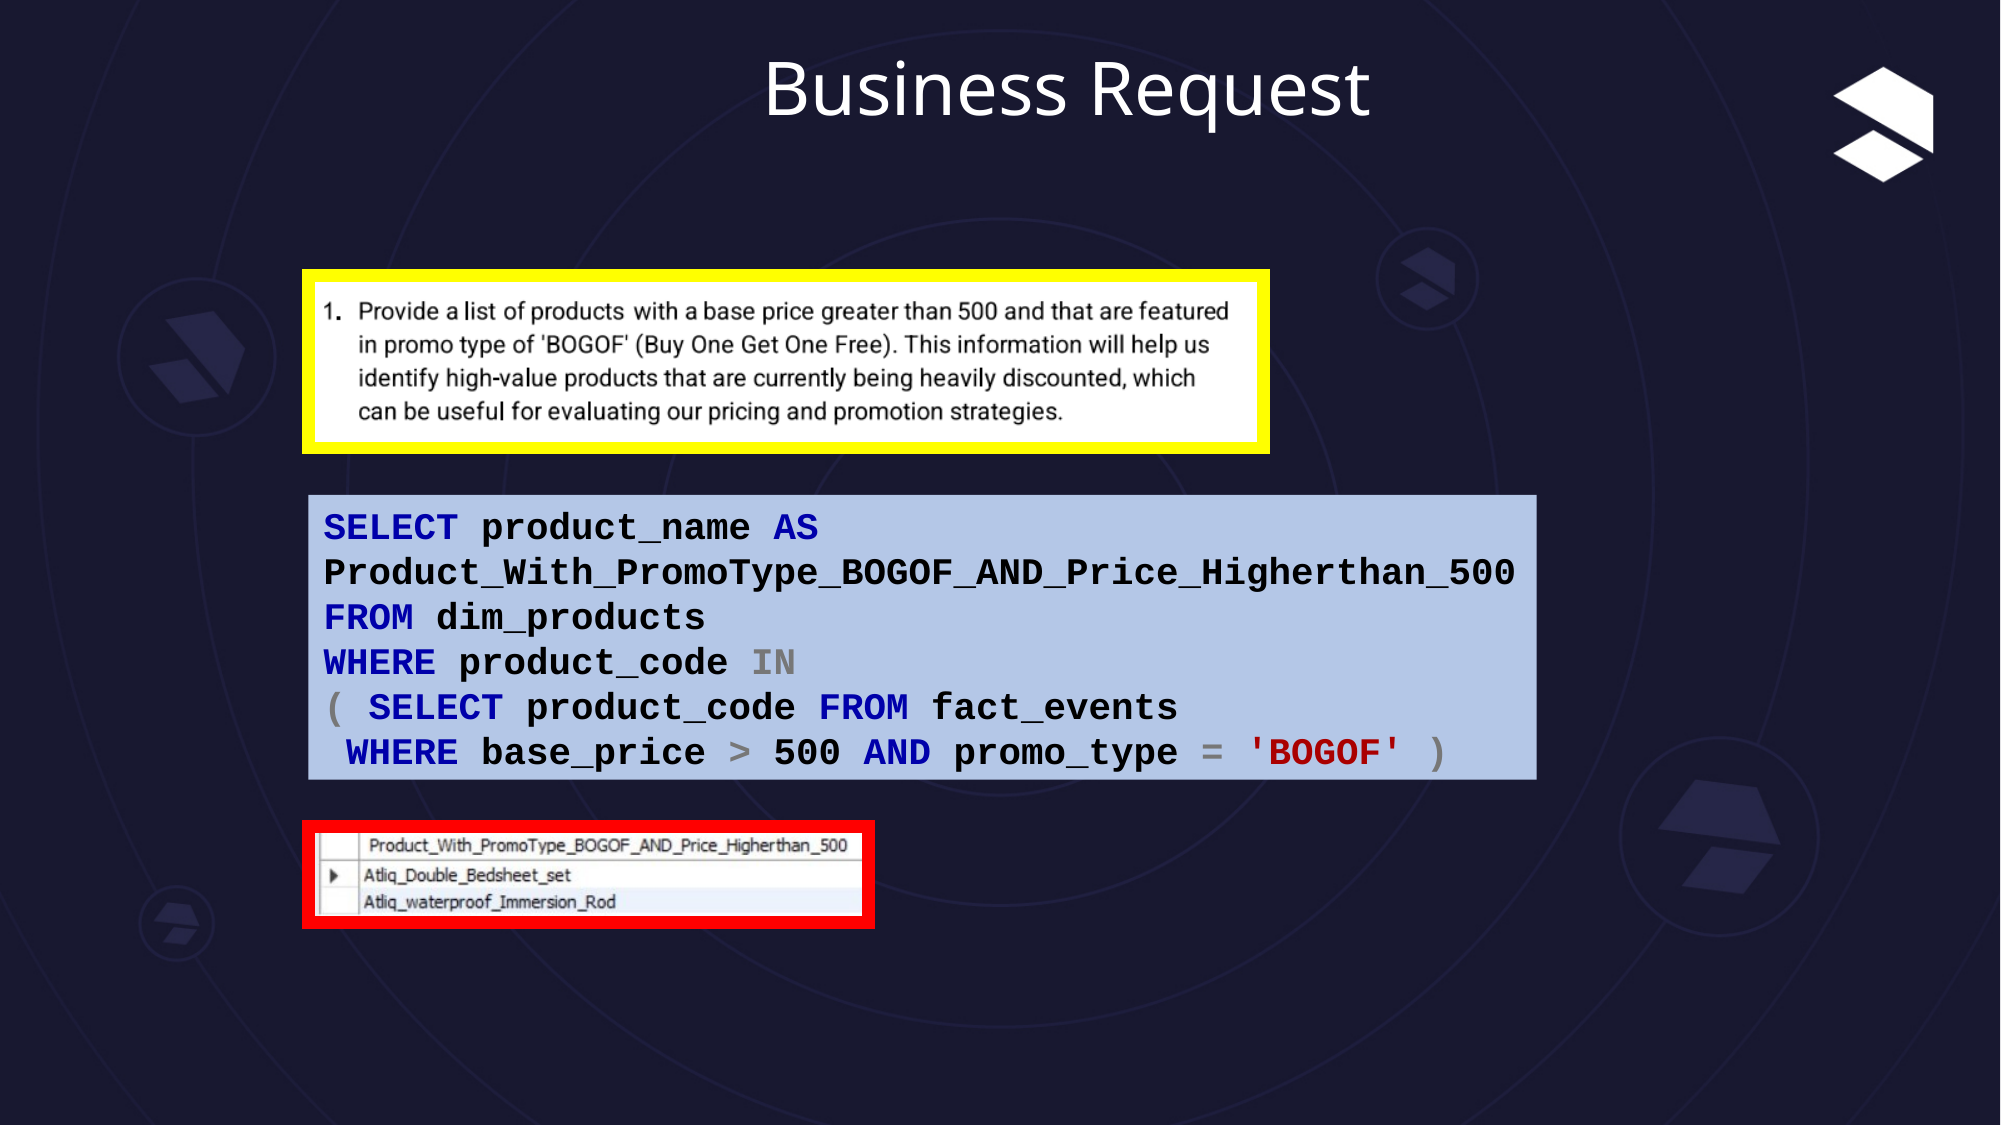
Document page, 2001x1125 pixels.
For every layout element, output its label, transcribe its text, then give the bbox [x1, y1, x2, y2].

picture [0, 0, 2001, 1125]
text_box SELECT product_name AS Product_With_PromoType_BOGOF_AND_Price_Higherthan_500 FROM dim_products WHERE product_code IN ( SELECT product_code FROM fact_events WHERE base_price > 500 AND promo_type = 'BOGOF' ) [308, 494, 1537, 780]
text_box Business Request [308, 44, 1692, 140]
